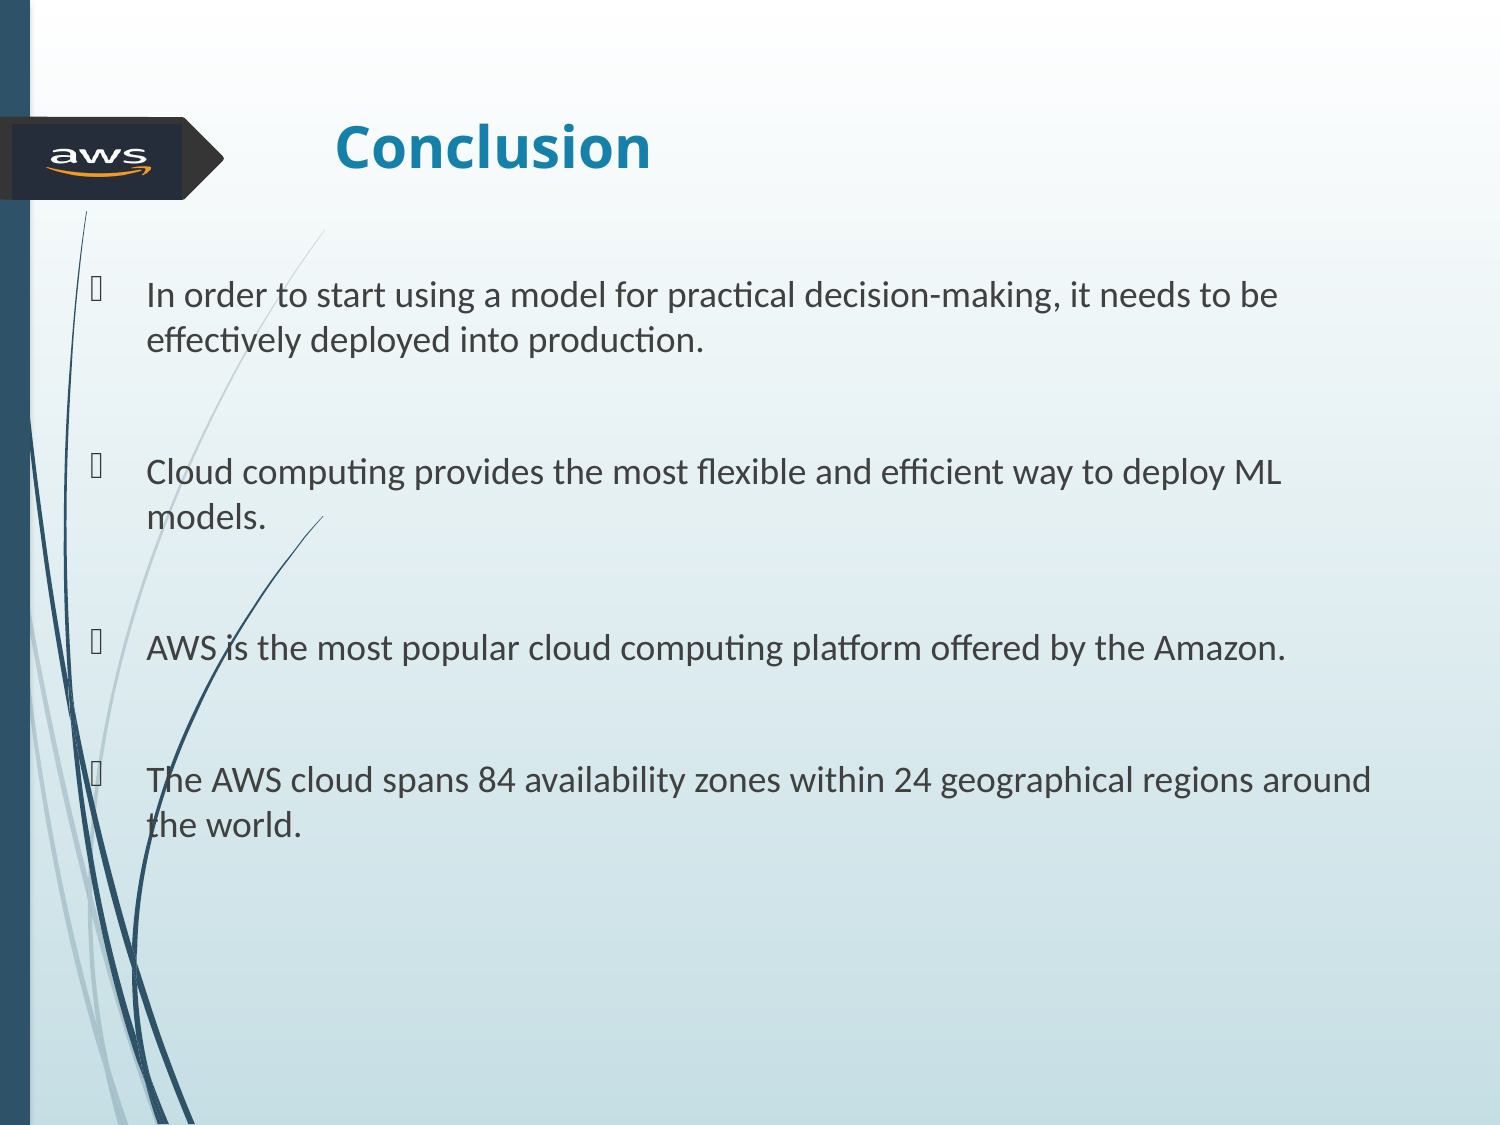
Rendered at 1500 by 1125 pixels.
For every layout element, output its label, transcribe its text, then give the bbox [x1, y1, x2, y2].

picture [12, 124, 182, 201]
list In order to start using a model for practical decision-making, it needs to be effectively deployed into production. Cloud computing provides the most flexible and efficient way to deploy ML models. AWS is the most popular cloud computing platform offered by the Amazon. The AWS cloud spans 84 availability zones within 24 geographical regions around the world. [75, 262, 1425, 975]
title Conclusion [319, 102, 1400, 262]
